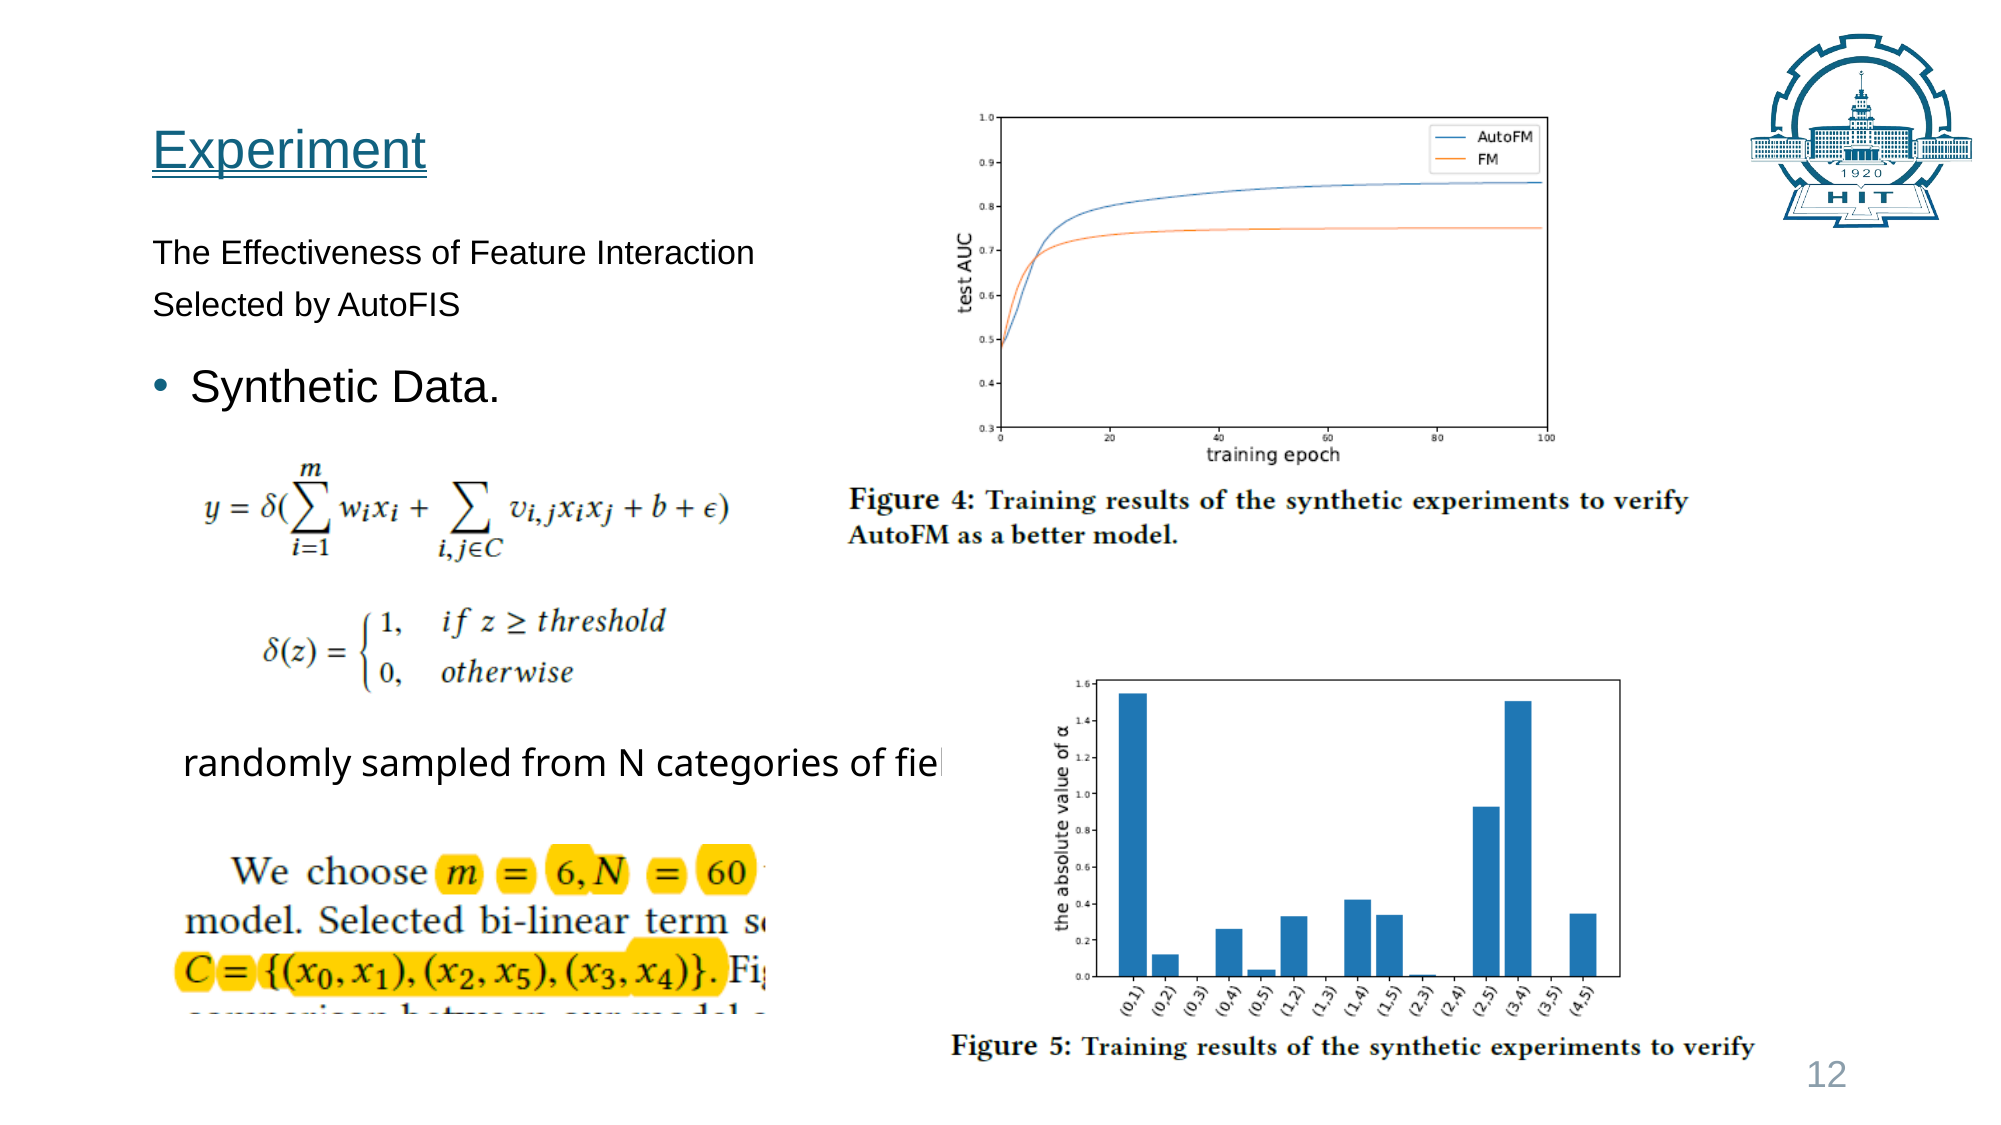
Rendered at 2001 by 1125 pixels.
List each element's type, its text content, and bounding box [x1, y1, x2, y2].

picture [168, 844, 766, 1014]
picture [1730, 22, 1995, 241]
picture [190, 458, 734, 708]
picture [942, 663, 1757, 1064]
slide_number 12 [1412, 1042, 1863, 1103]
title Experiment [137, 61, 1863, 240]
list Synthetic Data. [137, 355, 984, 986]
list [841, 101, 1692, 553]
list The Effectiveness of Feature Interaction Selected by AutoFIS [137, 240, 841, 331]
